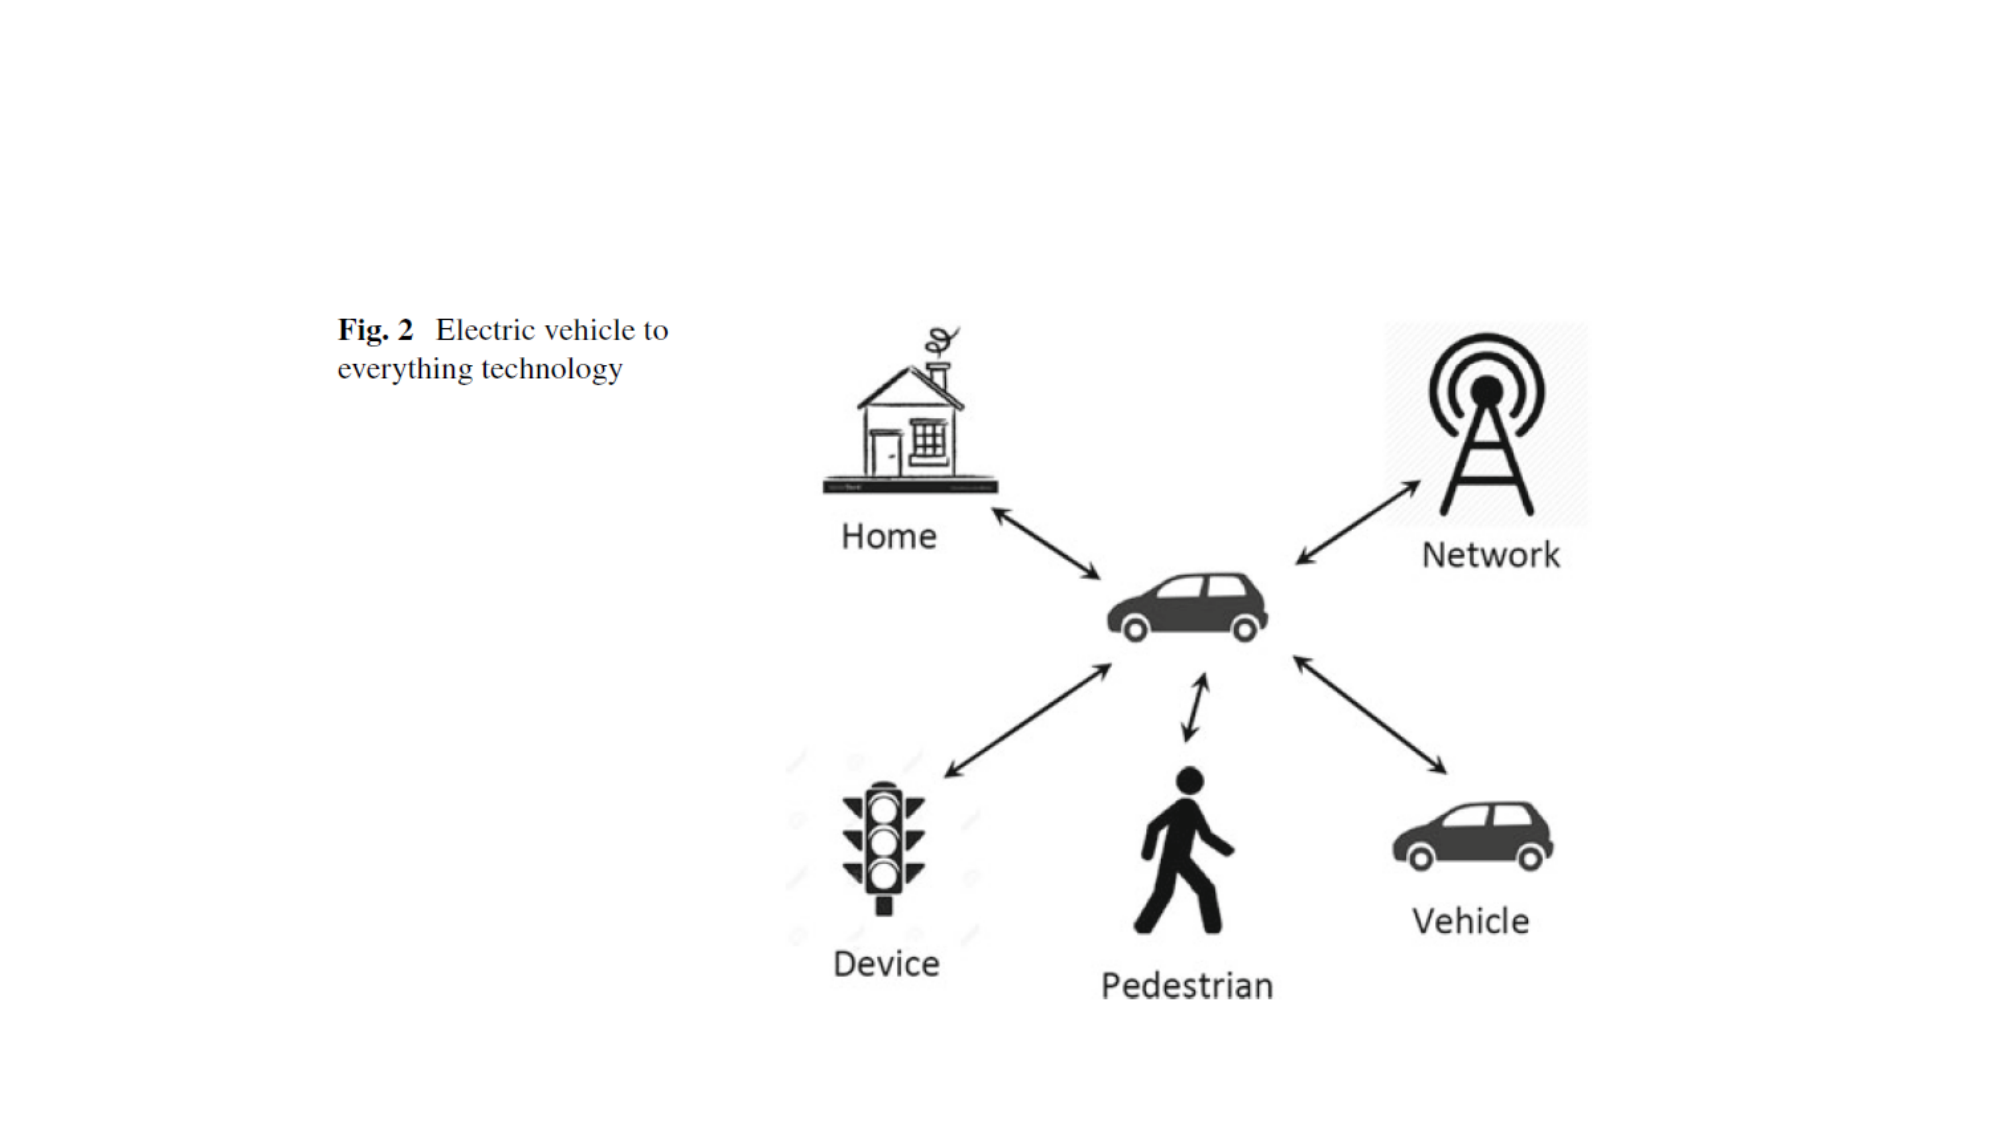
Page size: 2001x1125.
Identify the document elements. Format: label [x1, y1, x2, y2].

list [302, 299, 1698, 1014]
